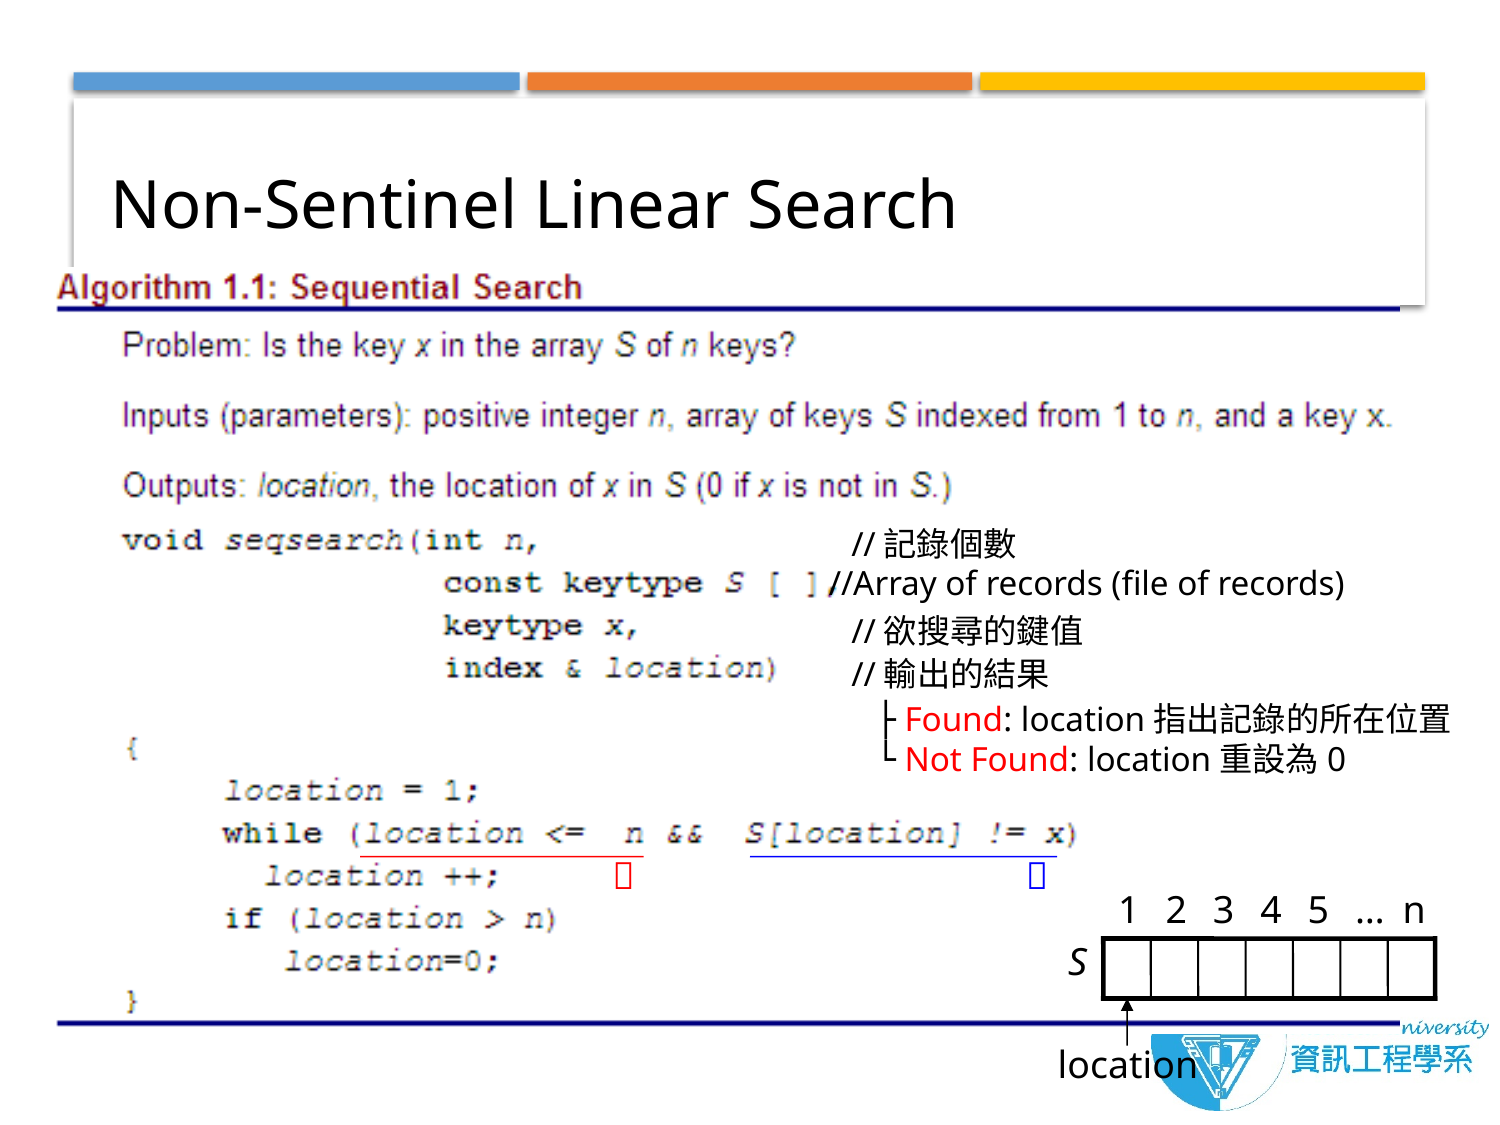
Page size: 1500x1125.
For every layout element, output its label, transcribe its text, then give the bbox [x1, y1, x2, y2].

title Non-Sentinel Linear Search [95, 112, 1406, 291]
picture [52, 267, 1400, 1035]
text_box ├ Found: location指出記錄的所在位置 └ Not Found: location重設為0 [1405, 690, 1468, 785]
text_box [1045, 997, 1211, 1095]
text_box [1051, 878, 1436, 999]
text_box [749, 844, 1070, 906]
picture [1151, 973, 1489, 1111]
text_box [359, 844, 656, 906]
